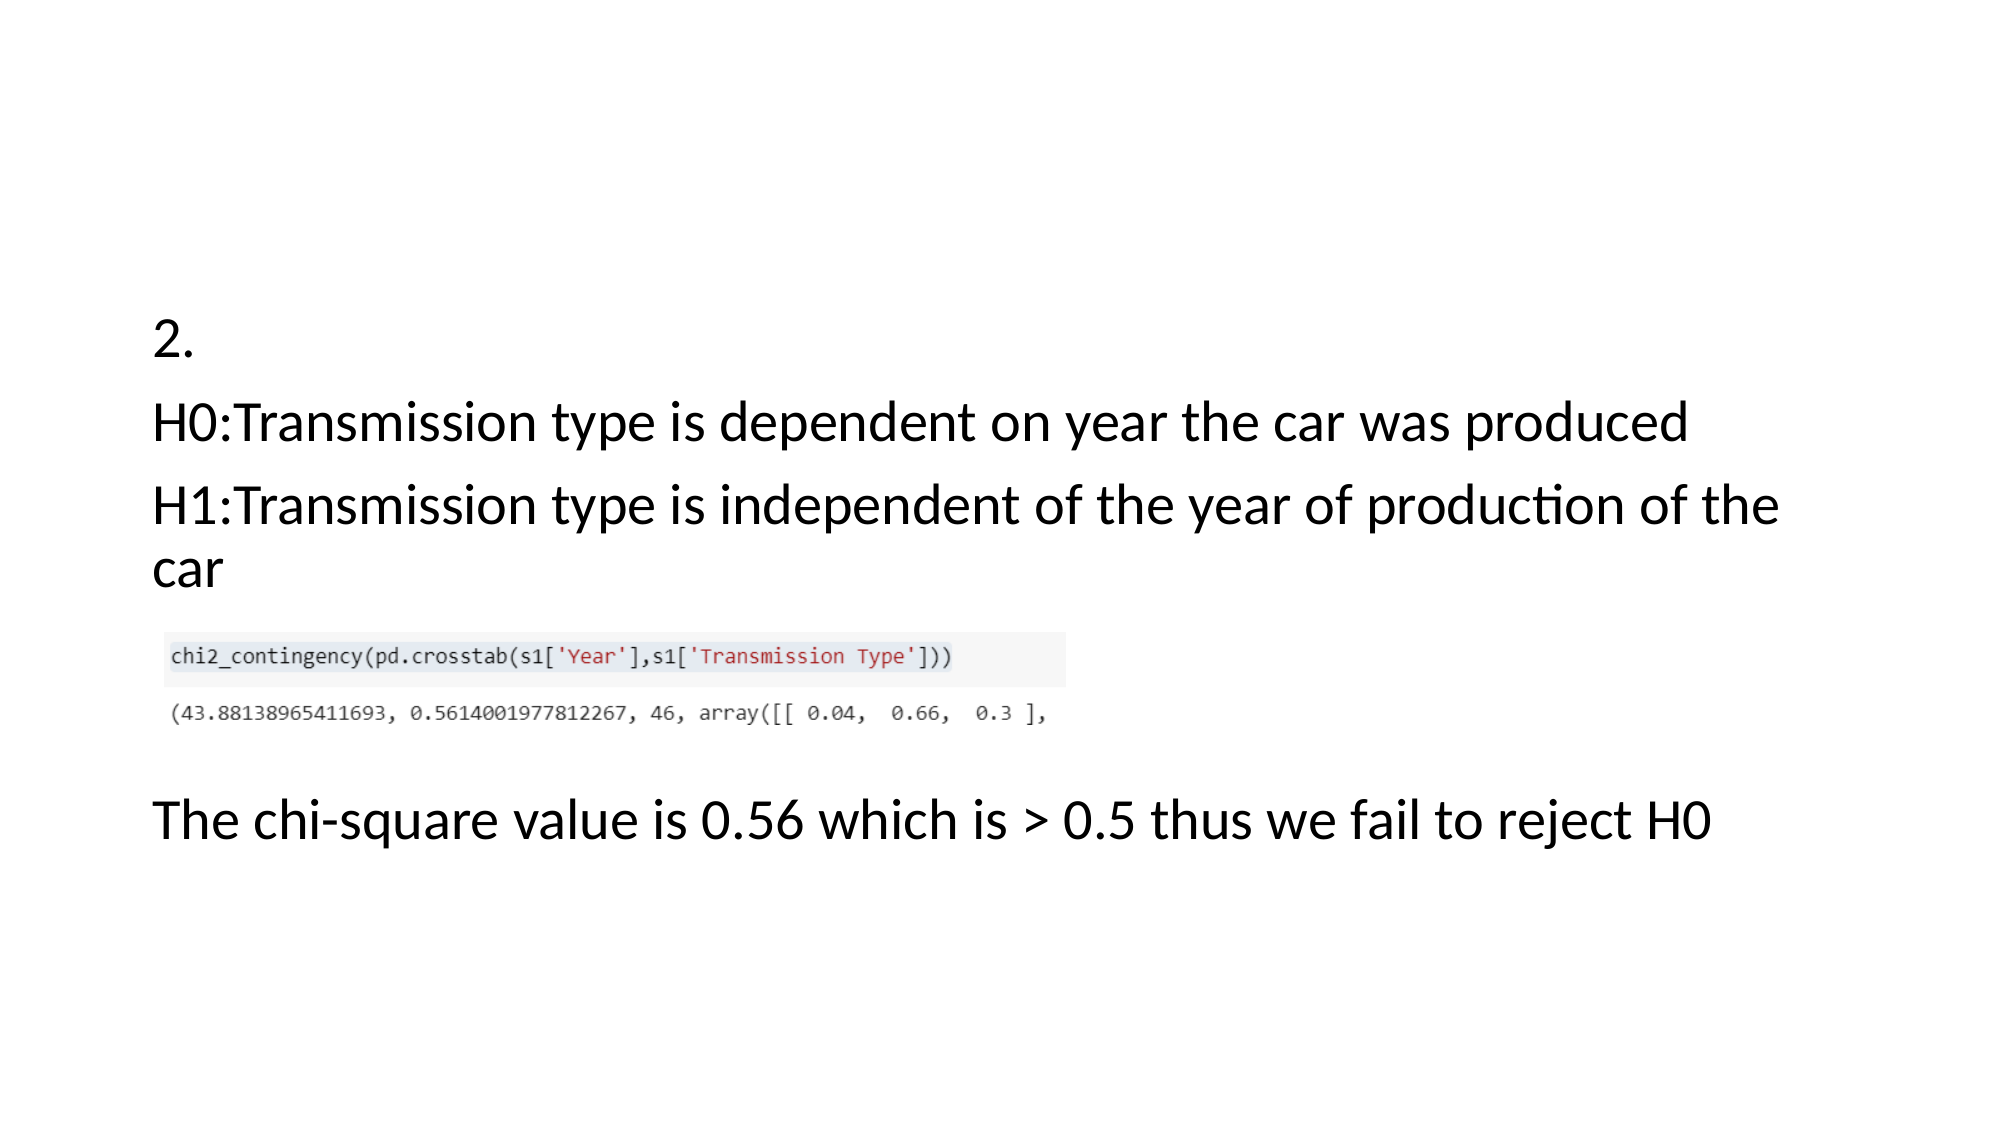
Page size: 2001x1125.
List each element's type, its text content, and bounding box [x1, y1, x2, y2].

list 2. H0:Transmission type is dependent on year the car was produced H1:Transmission type is independent of the year of production of the car The chi-square value is 0.56 which is > 0.5 thus we fail to reject H0 [137, 299, 1863, 1014]
picture [164, 632, 1066, 725]
